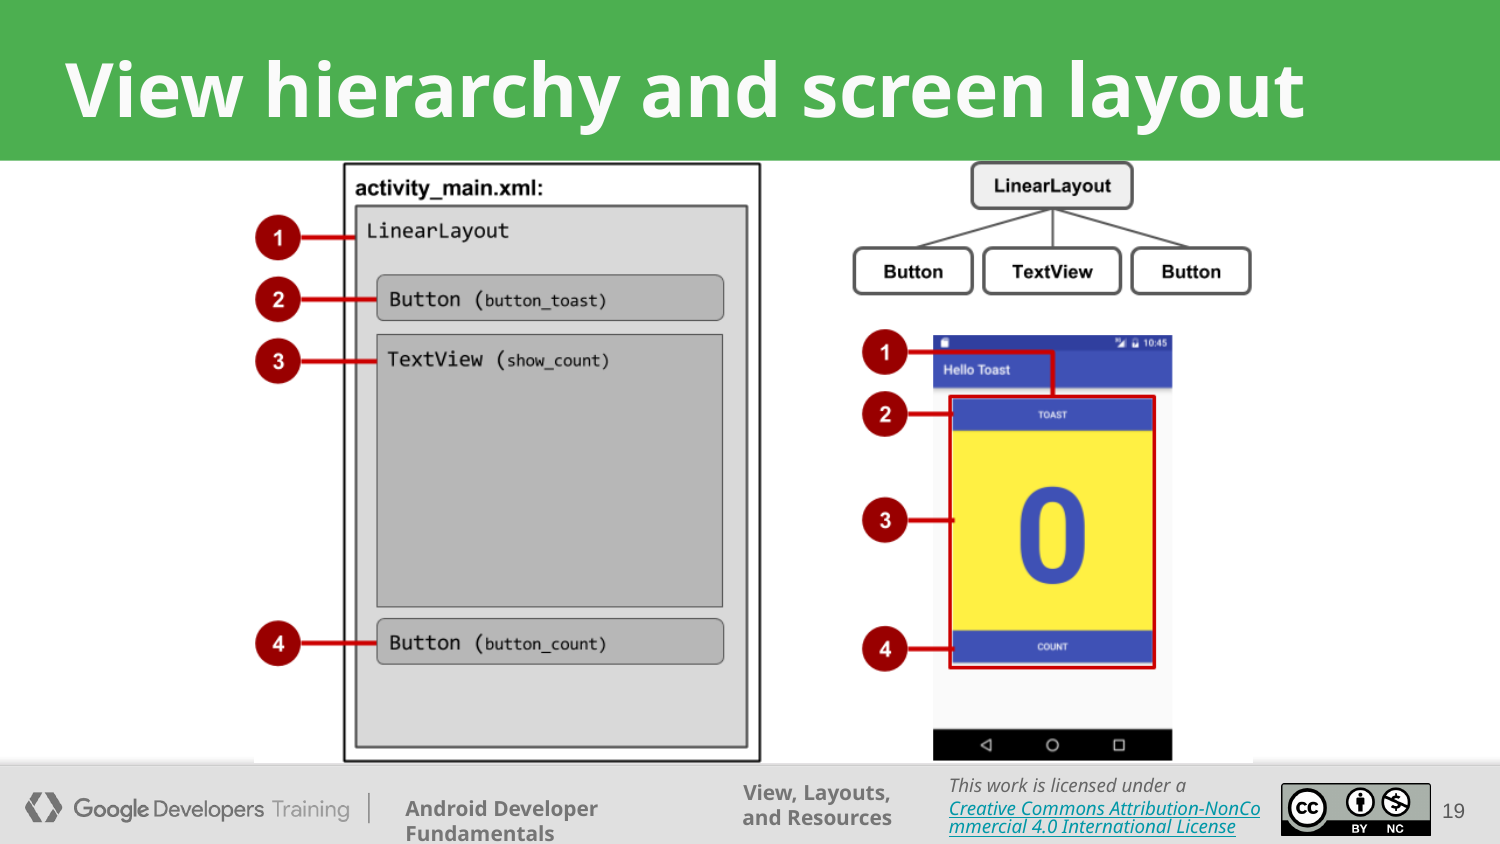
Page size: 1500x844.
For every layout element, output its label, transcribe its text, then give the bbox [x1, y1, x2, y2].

text_box <number> [1389, 777, 1480, 842]
text_box View hierarchy and screen layout [51, 27, 1449, 122]
picture [0, 161, 1500, 844]
